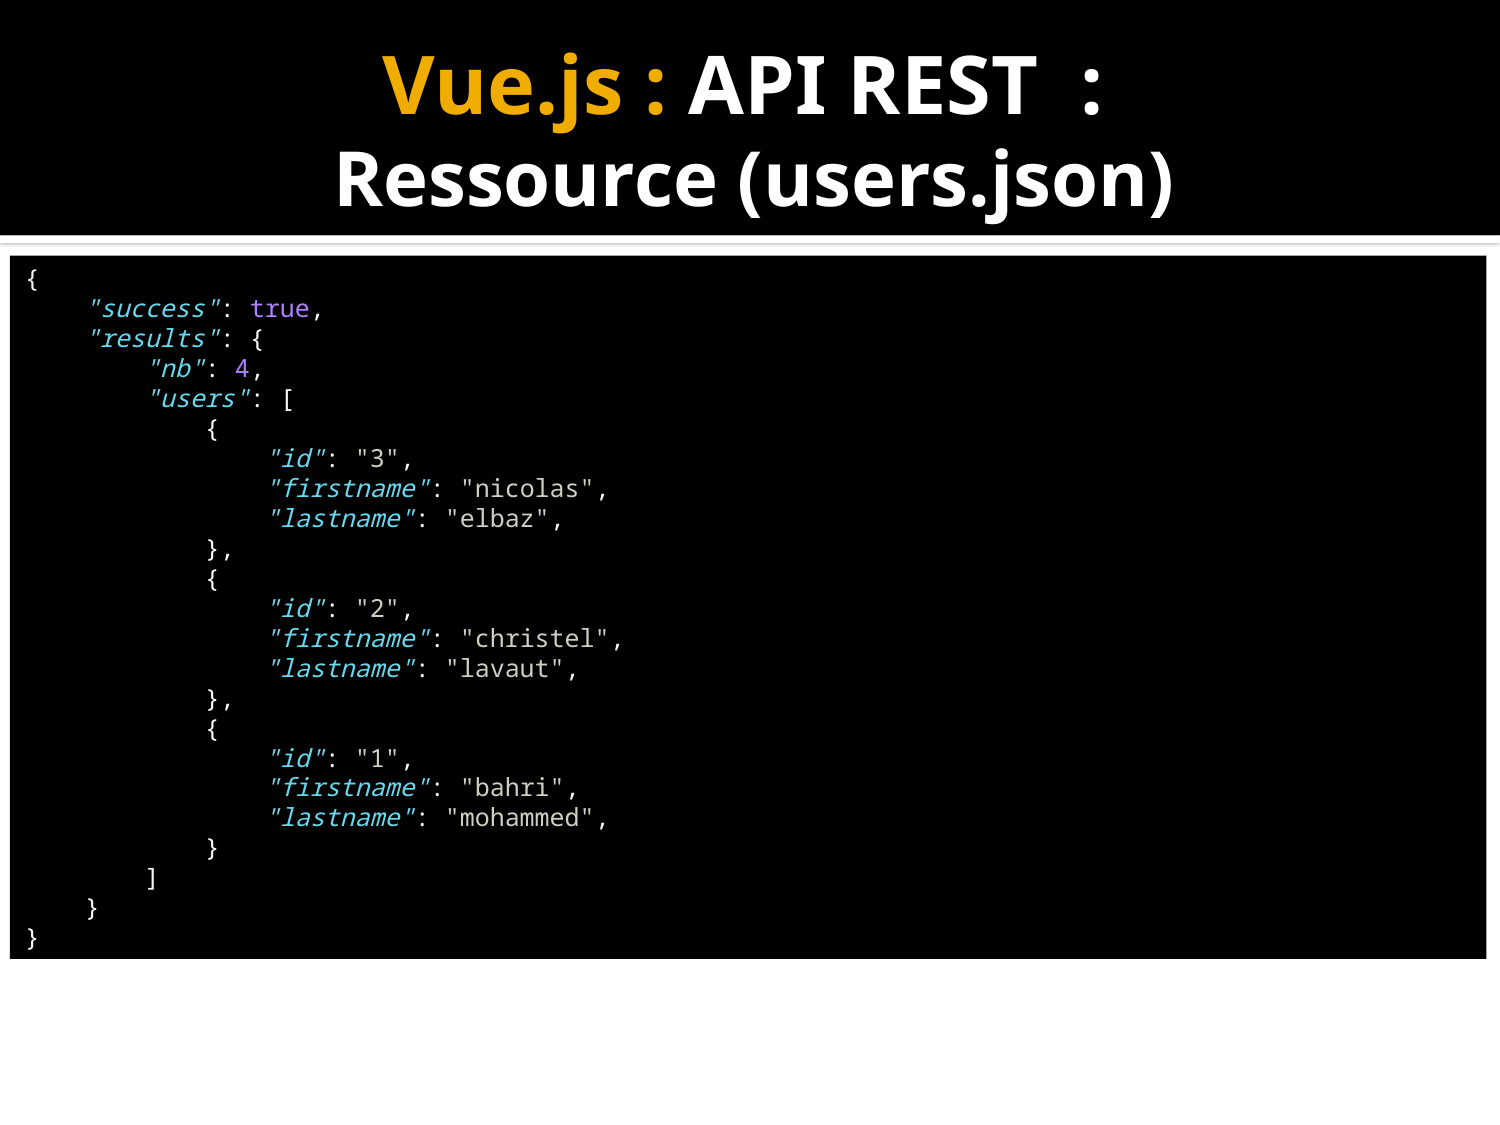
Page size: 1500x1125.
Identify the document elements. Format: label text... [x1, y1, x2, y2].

title Vue.js : API REST : Ressource (users.json) [75, 24, 1425, 231]
text_box { "success": true, "results": { "nb": 4, "users": [ { "id": "3", "firstname": "nicolas", "lastname": "elbaz", }, { "id": "2", "firstname": "christel", "lastname": "lavaut", }, { "id": "1", "firstname": "bahri", "lastname": "mohammed", } ] } } [9, 255, 1487, 959]
